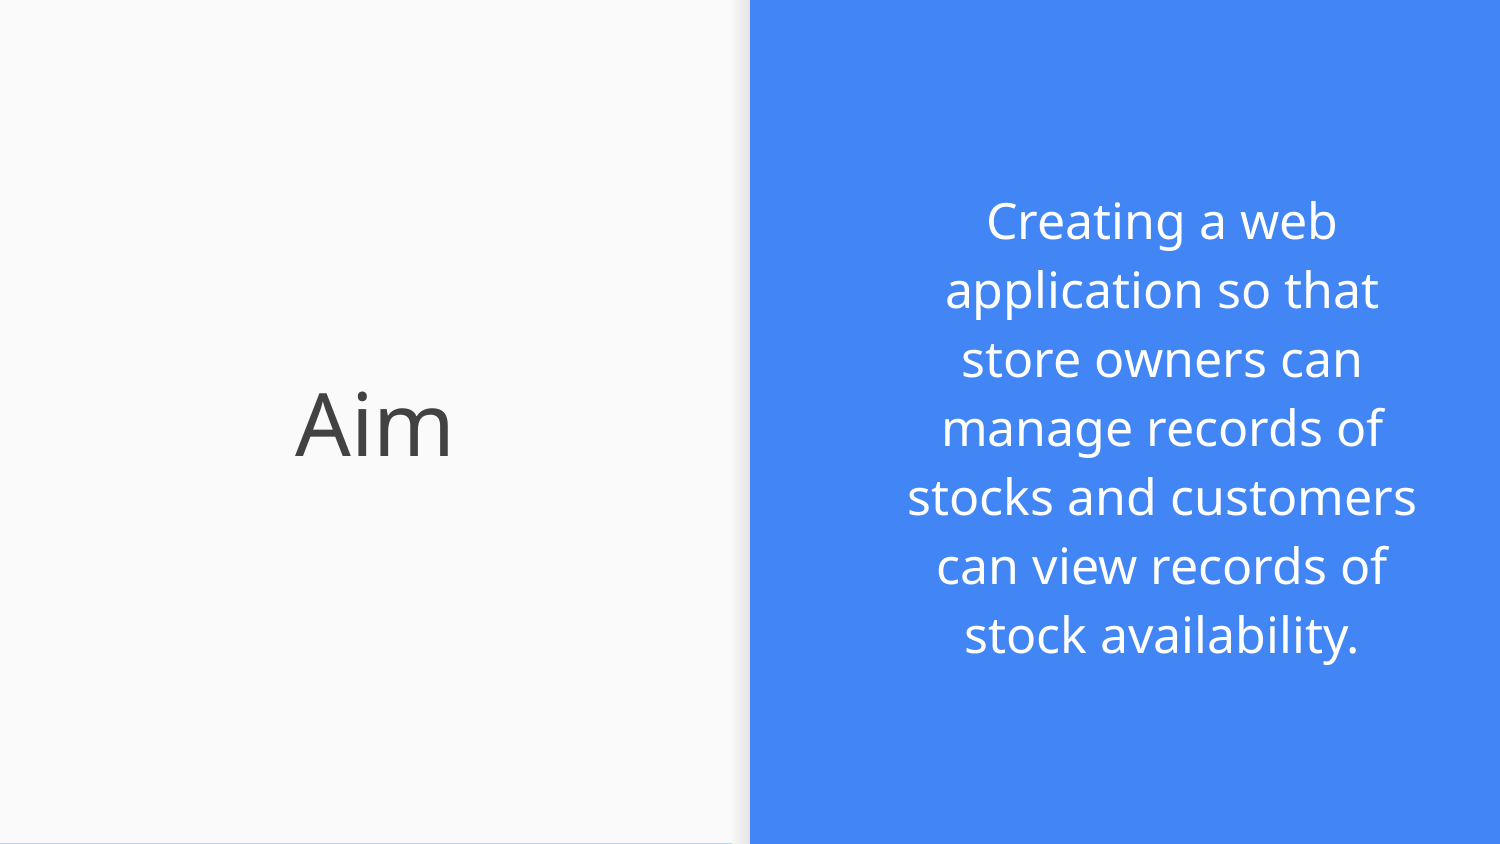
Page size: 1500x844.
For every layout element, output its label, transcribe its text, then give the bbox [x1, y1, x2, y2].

title Aim [43, 281, 708, 562]
list Creating a web application so that store owners can manage records of stocks and customers can view records of stock availability. [810, 118, 1440, 725]
